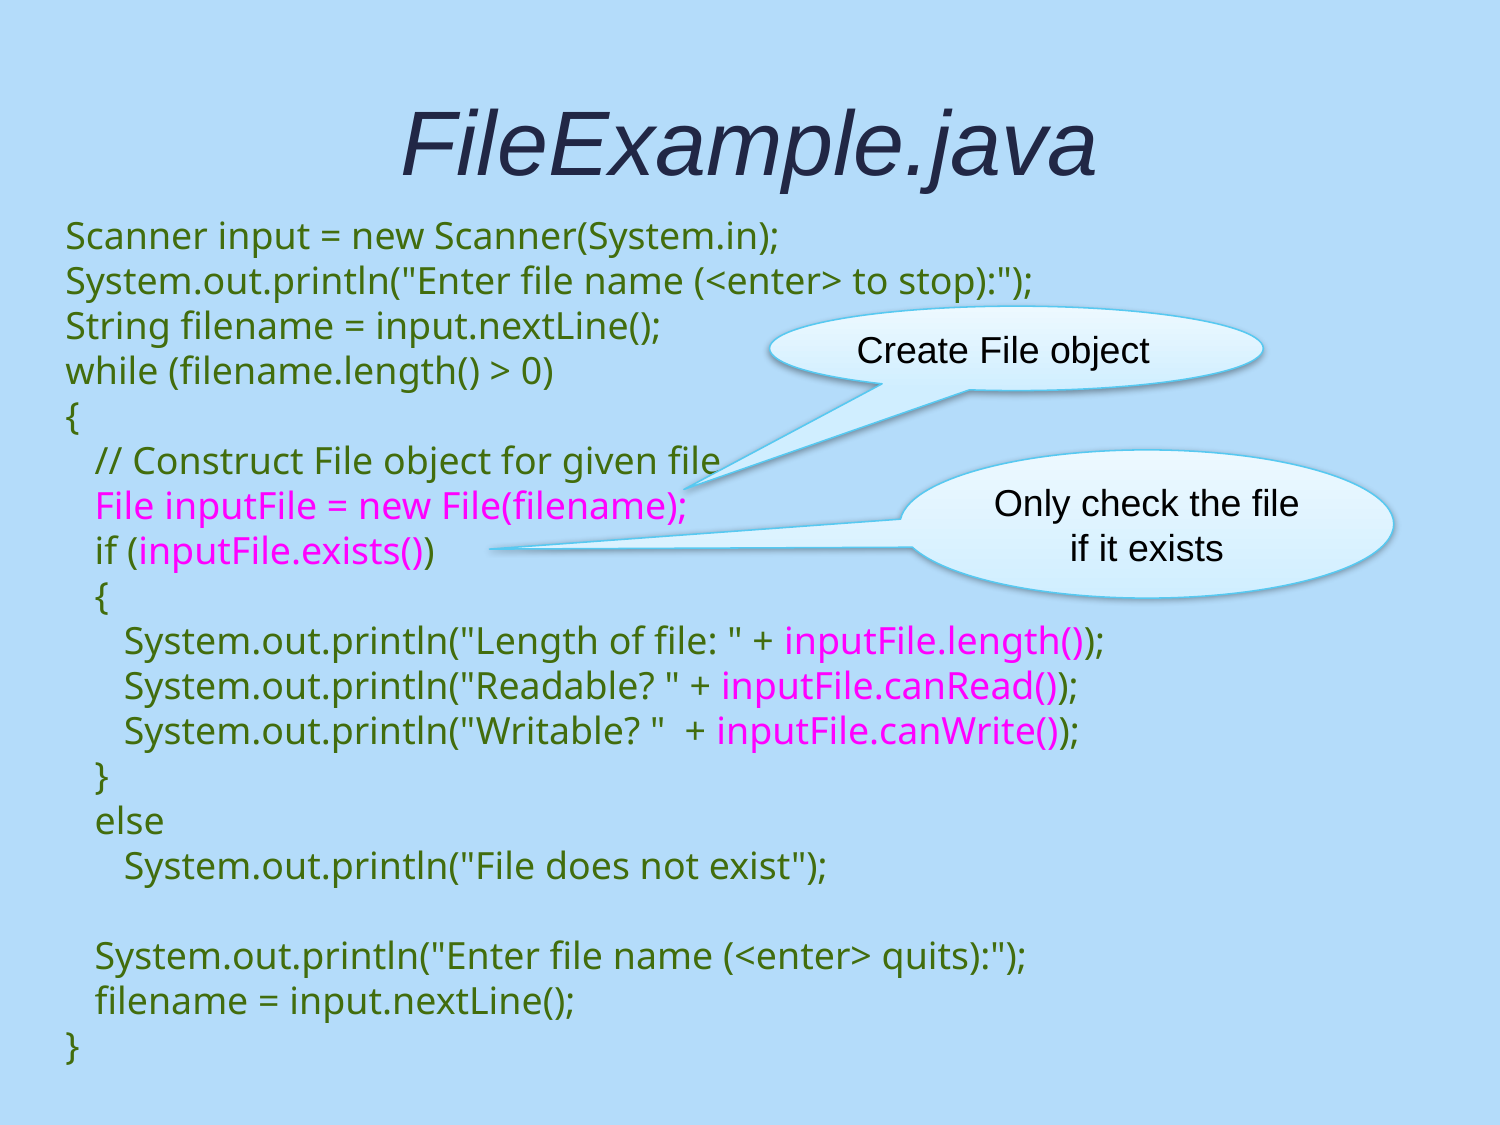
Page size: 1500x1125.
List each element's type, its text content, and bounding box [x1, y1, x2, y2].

text_box Scanner input = new Scanner(System.in); System.out.println("Enter file name (<enter> to stop):"); String filename = input.nextLine(); while (filename.length() > 0) { // Construct File object for given file File inputFile = new File(filename); if (inputFile.exists()) { System.out.println("Length of file: " + inputFile.length()); System.out.println("Readable? " + inputFile.canRead()); System.out.println("Writable? " + inputFile.canWrite()); } else System.out.println("File does not exist"); System.out.println("Enter file name (<enter> quits):"); filename = input.nextLine(); } [50, 204, 1457, 1075]
title FileExample.java [75, 45, 1425, 204]
text_box Only check the file if it exists [488, 449, 1395, 599]
text_box Create File object [683, 305, 1265, 491]
